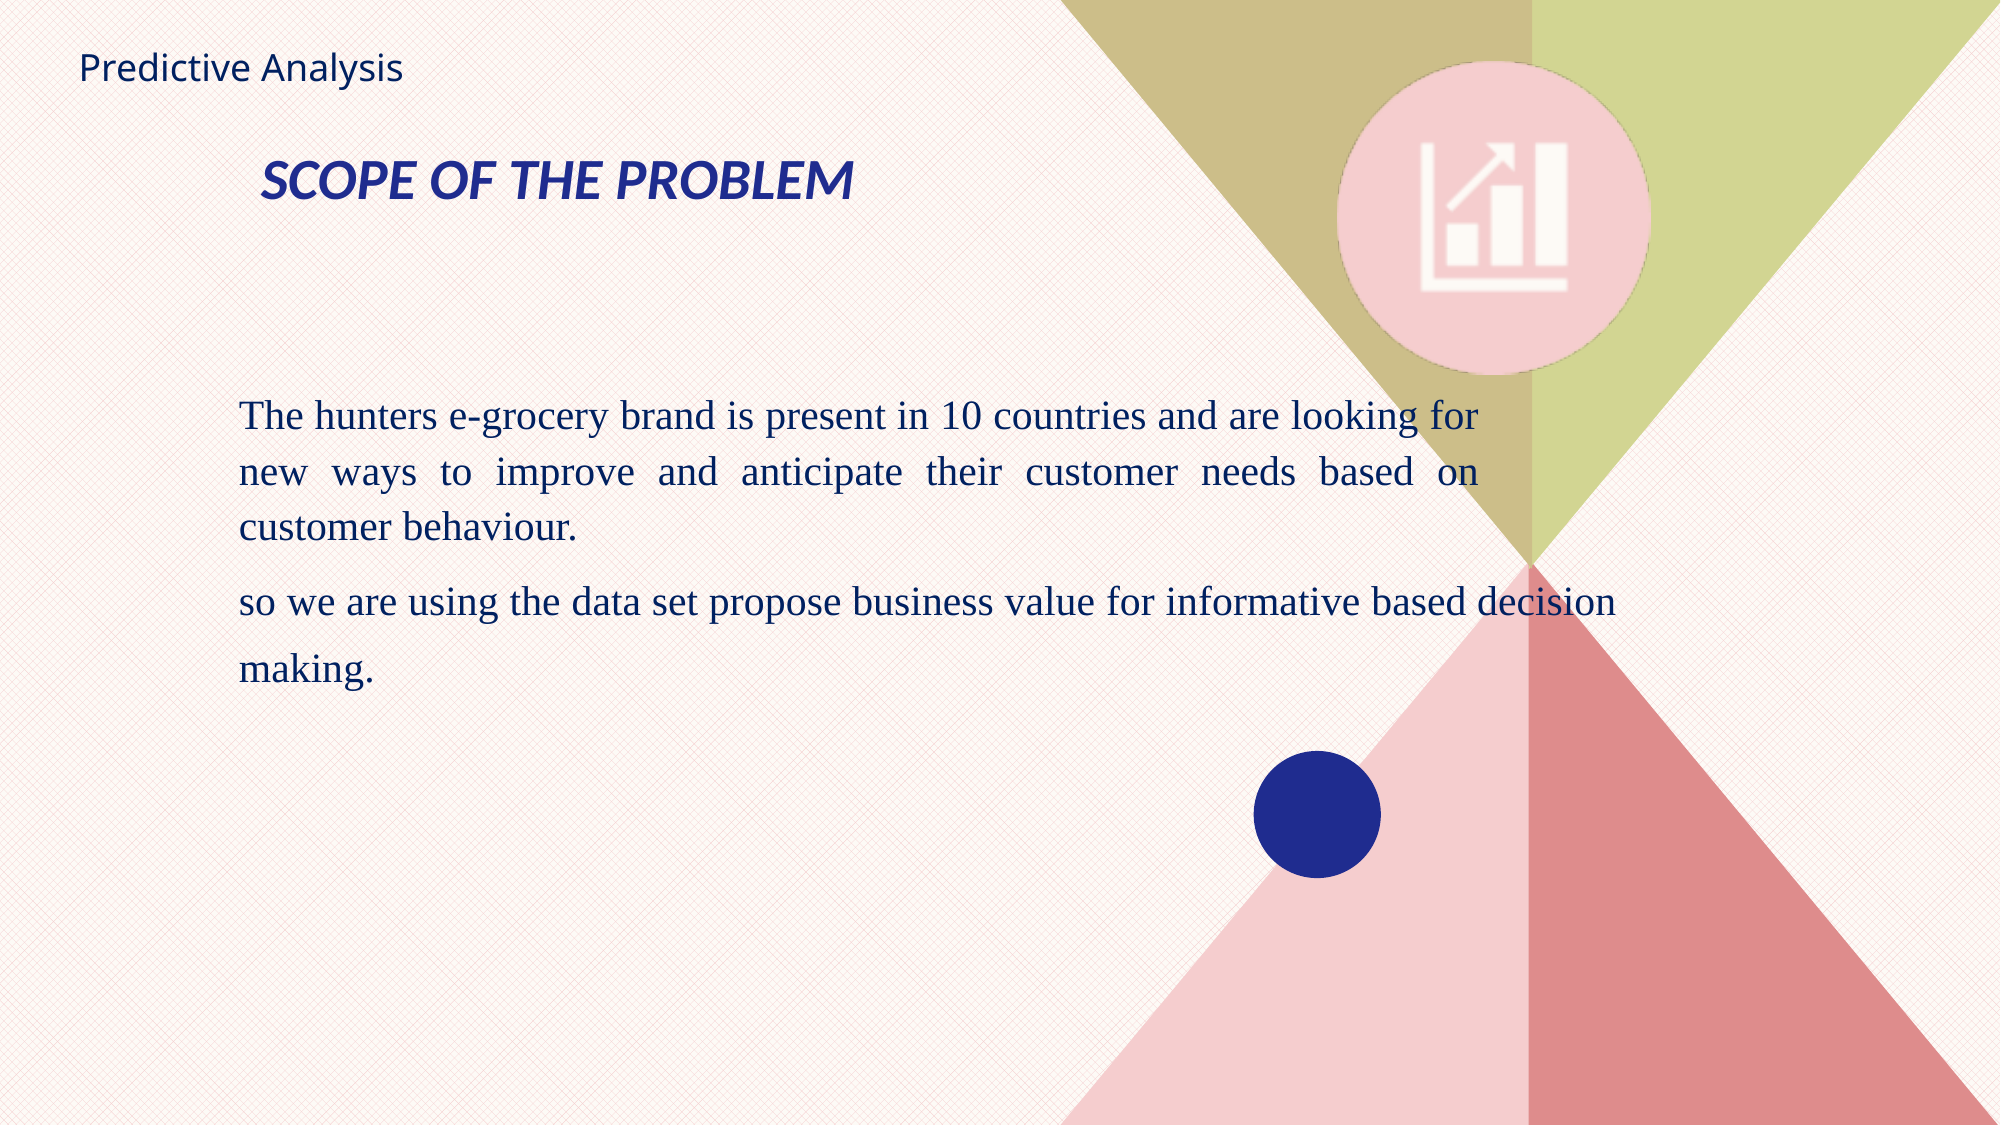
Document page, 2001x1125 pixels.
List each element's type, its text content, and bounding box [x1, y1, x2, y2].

list The hunters e-grocery brand is present in 10 countries and are looking for new ways to improve and anticipate their customer needs based on customer behaviour. so we are using the data set propose business value for informative based decision making. [150, 375, 1635, 967]
title Scope of the problem [246, 133, 1337, 354]
text_box Predictive Analysis [63, 36, 1065, 97]
title Scope of the problem [1651, 133, 1804, 354]
picture [1337, 61, 1651, 375]
